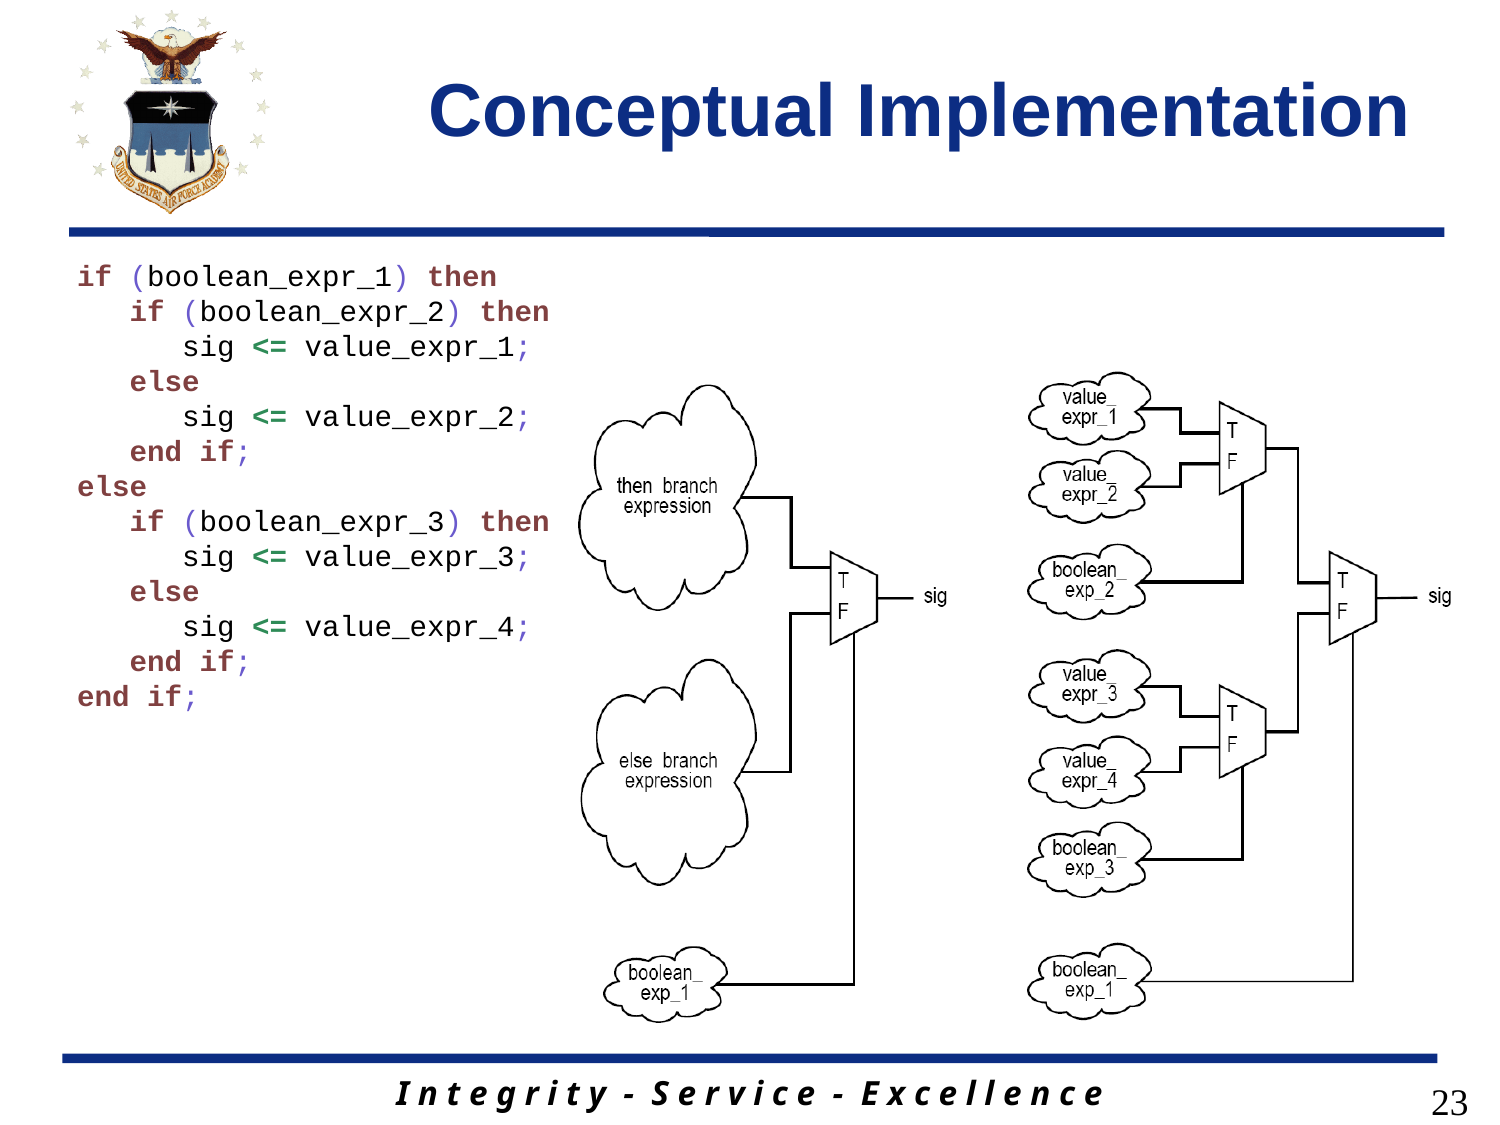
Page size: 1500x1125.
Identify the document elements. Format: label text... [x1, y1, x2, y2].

text_box if (boolean_expr_1) then if (boolean_expr_2) then sig <= value_expr_1; else sig <= value_expr_2; end if; else if (boolean_expr_3) then sig <= value_expr_3; else sig <= value_expr_4; end if; end if; [62, 249, 813, 720]
picture [63, 0, 275, 222]
picture [562, 361, 1477, 1026]
slide_number 23 [1133, 1025, 1484, 1105]
title Conceptual Implementation [313, 12, 1427, 201]
